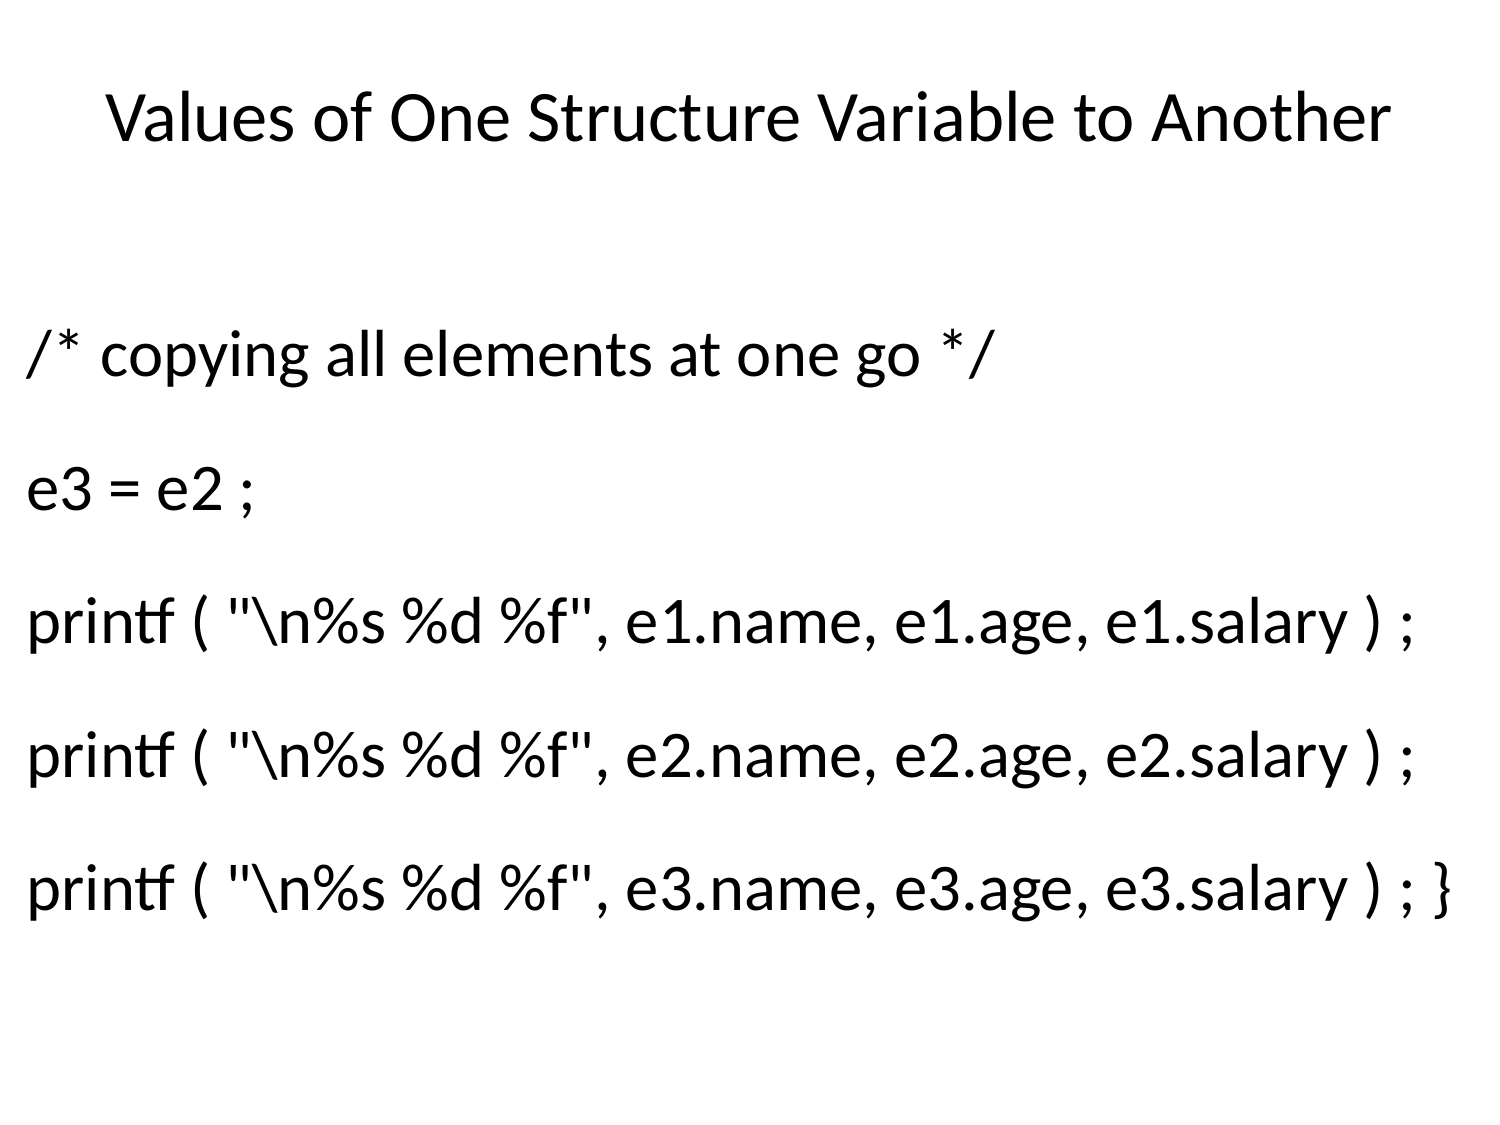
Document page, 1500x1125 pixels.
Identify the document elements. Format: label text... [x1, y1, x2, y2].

title Values of One Structure Variable to Another [75, 23, 1425, 201]
list /* copying all elements at one go */ e3 = e2 ; printf ( "\n%s %d %f", e1.name, e1.age, e1.salary ) ; printf ( "\n%s %d %f", e2.name, e2.age, e2.salary ) ; printf ( "\n%s %d %f", e3.name, e3.age, e3.salary ) ; } [11, 262, 1477, 1005]
